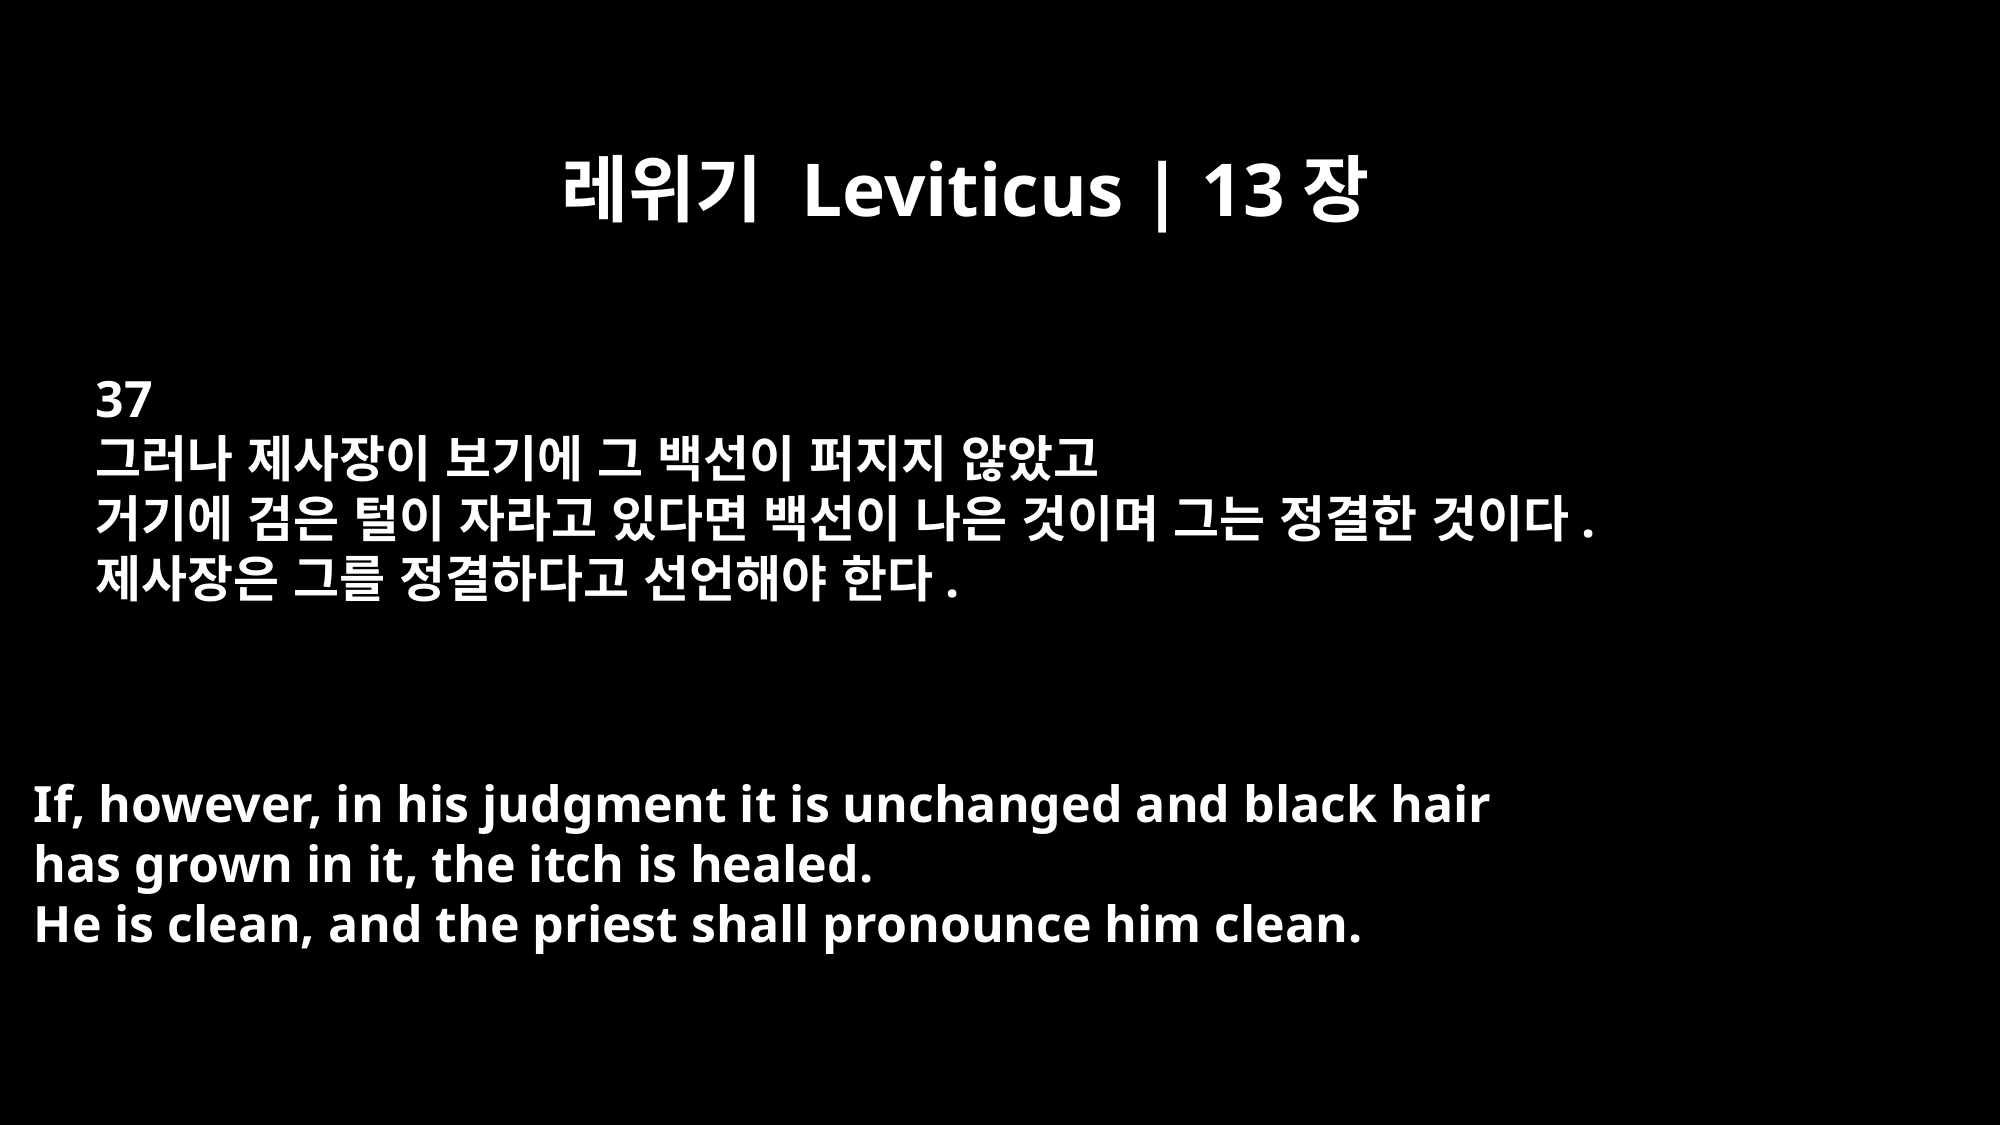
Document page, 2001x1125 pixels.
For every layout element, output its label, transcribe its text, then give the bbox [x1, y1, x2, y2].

text_box 37 그러나 제사장이 보기에 그 백선이 퍼지지 않았고 거기에 검은 털이 자라고 있다면 백선이 나은 것이며 그는 정결한 것이다. 제사장은 그를 정결하다고 선언해야 한다. [81, 359, 1611, 615]
text_box 레위기 Leviticus | 13장 [546, 136, 1386, 239]
text_box If, however, in his judgment it is unchanged and black hair has grown in it, the itch is healed. He is clean, and the priest shall pronounce him clean. [19, 764, 1507, 960]
